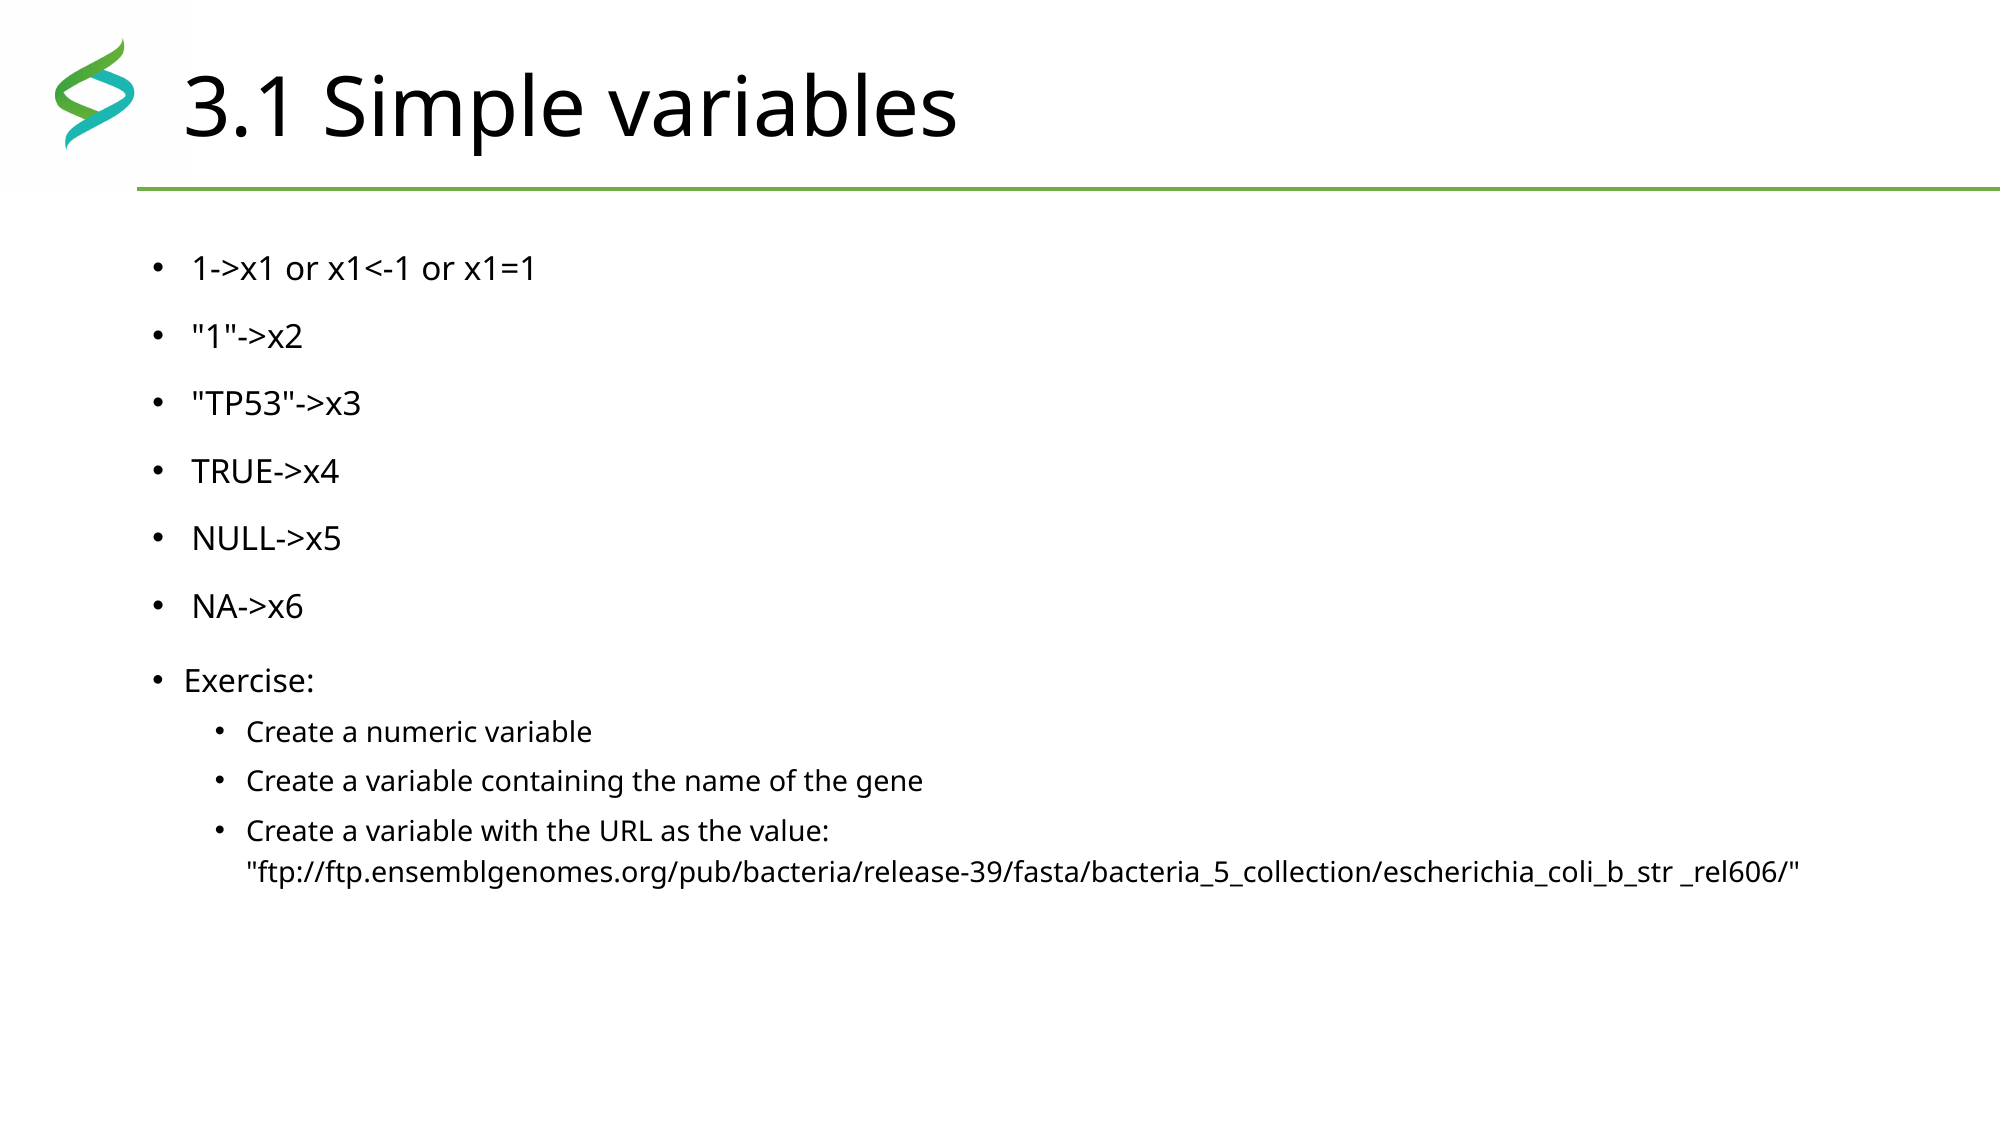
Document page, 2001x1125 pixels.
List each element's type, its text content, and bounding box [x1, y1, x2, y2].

text_box Exercise: Create a numeric variable Create a variable containing the name of the gene Create a variable with the URL as the value: "ftp://ftp.ensemblgenomes.org/pub/bacteria/release-39/fasta/bacteria_5_collection/escherichia_coli_b_str _rel606/" [137, 644, 1863, 921]
list 1->x1 or x1<-1 or x1=1 "1"->x2 "TP53"->x3 TRUE->x4 NULL->x5 NA->x6 [137, 223, 1863, 634]
title 3.1 Simple variables [168, 45, 1894, 175]
picture [0, 0, 189, 189]
